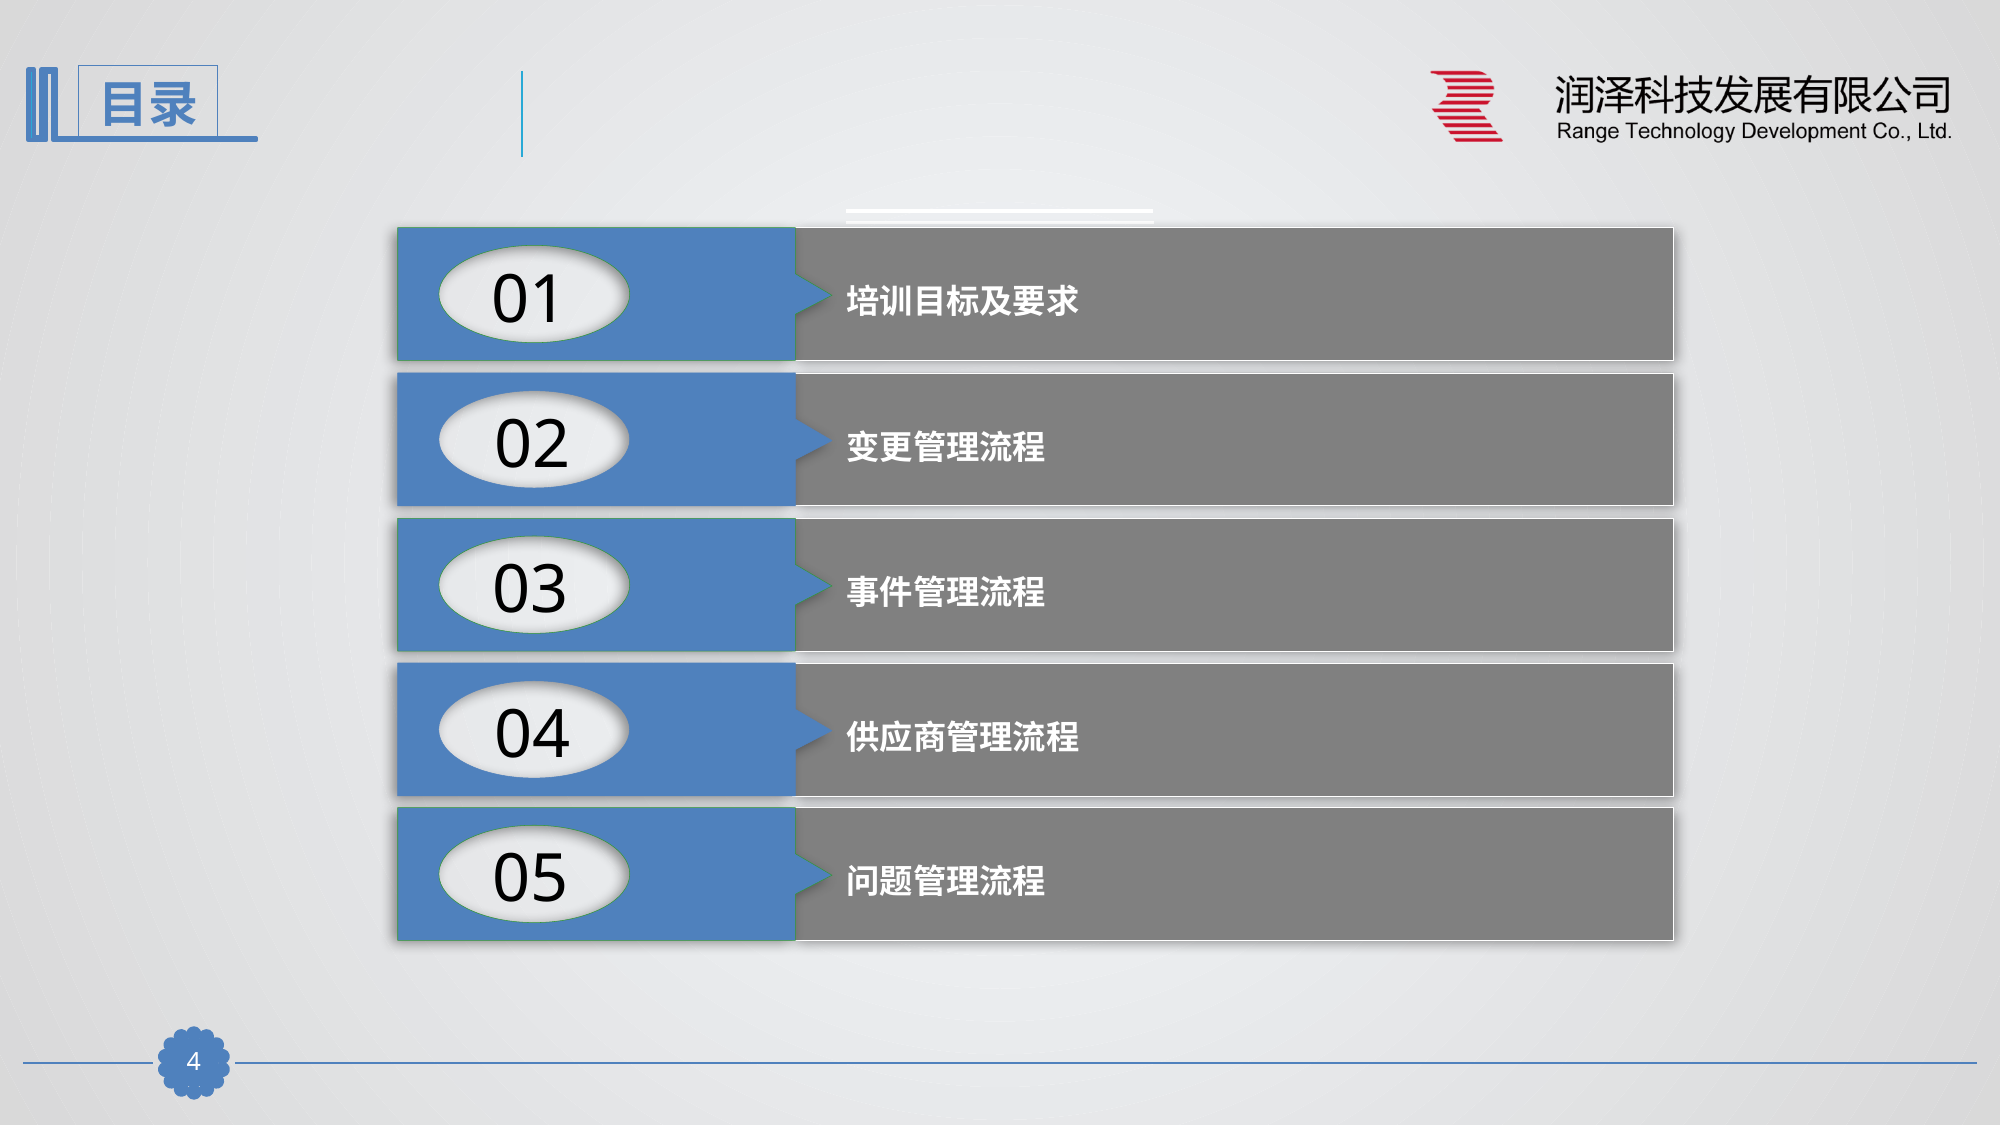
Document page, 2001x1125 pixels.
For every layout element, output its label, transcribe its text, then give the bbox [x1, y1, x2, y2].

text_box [397, 806, 1674, 941]
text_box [397, 517, 1674, 652]
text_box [397, 372, 1674, 507]
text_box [397, 662, 1674, 797]
picture [1402, 34, 1994, 170]
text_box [397, 227, 1674, 361]
slide_number 3 [169, 1039, 218, 1086]
